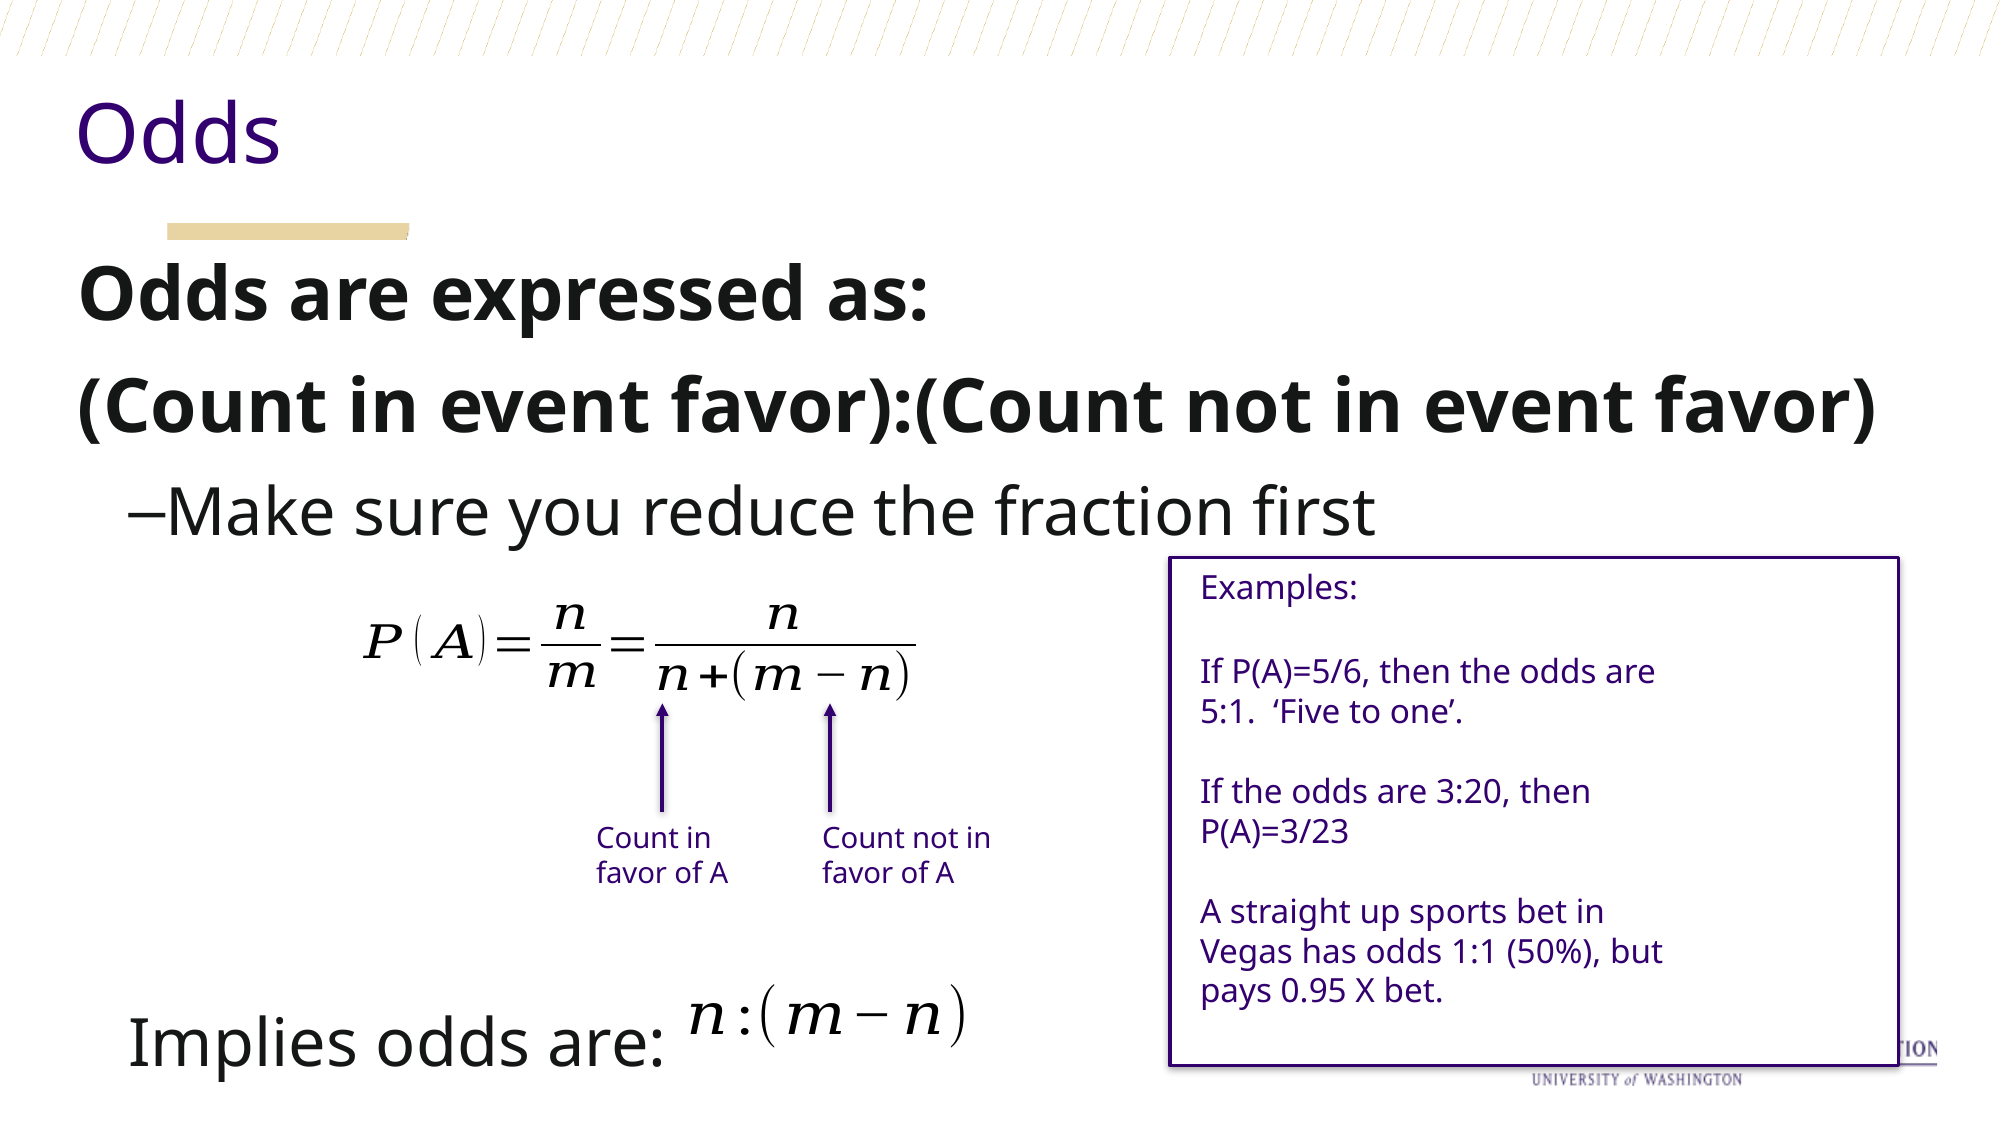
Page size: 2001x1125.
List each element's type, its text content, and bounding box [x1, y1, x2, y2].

list Odds are expressed as: (Count in event favor):(Count not in event favor) Make sure you reduce the fraction first Implies odds are: [62, 225, 1899, 432]
text_box [1169, 557, 1899, 1066]
picture [0, 0, 2001, 56]
text_box If P(A)=5/6, then the odds are 5:1. ‘Five to one’. If the odds are 3:20, then P(A)=3/23 A straight up sports bet in Vegas has odds 1:1 (50%), but pays 0.95 X bet. [1185, 642, 1800, 1017]
text_box Count in favor of A [581, 811, 744, 897]
list Odds [60, 33, 1938, 240]
text_box Count not in favor of A [807, 811, 1007, 897]
text_box Examples: [1185, 558, 1415, 614]
